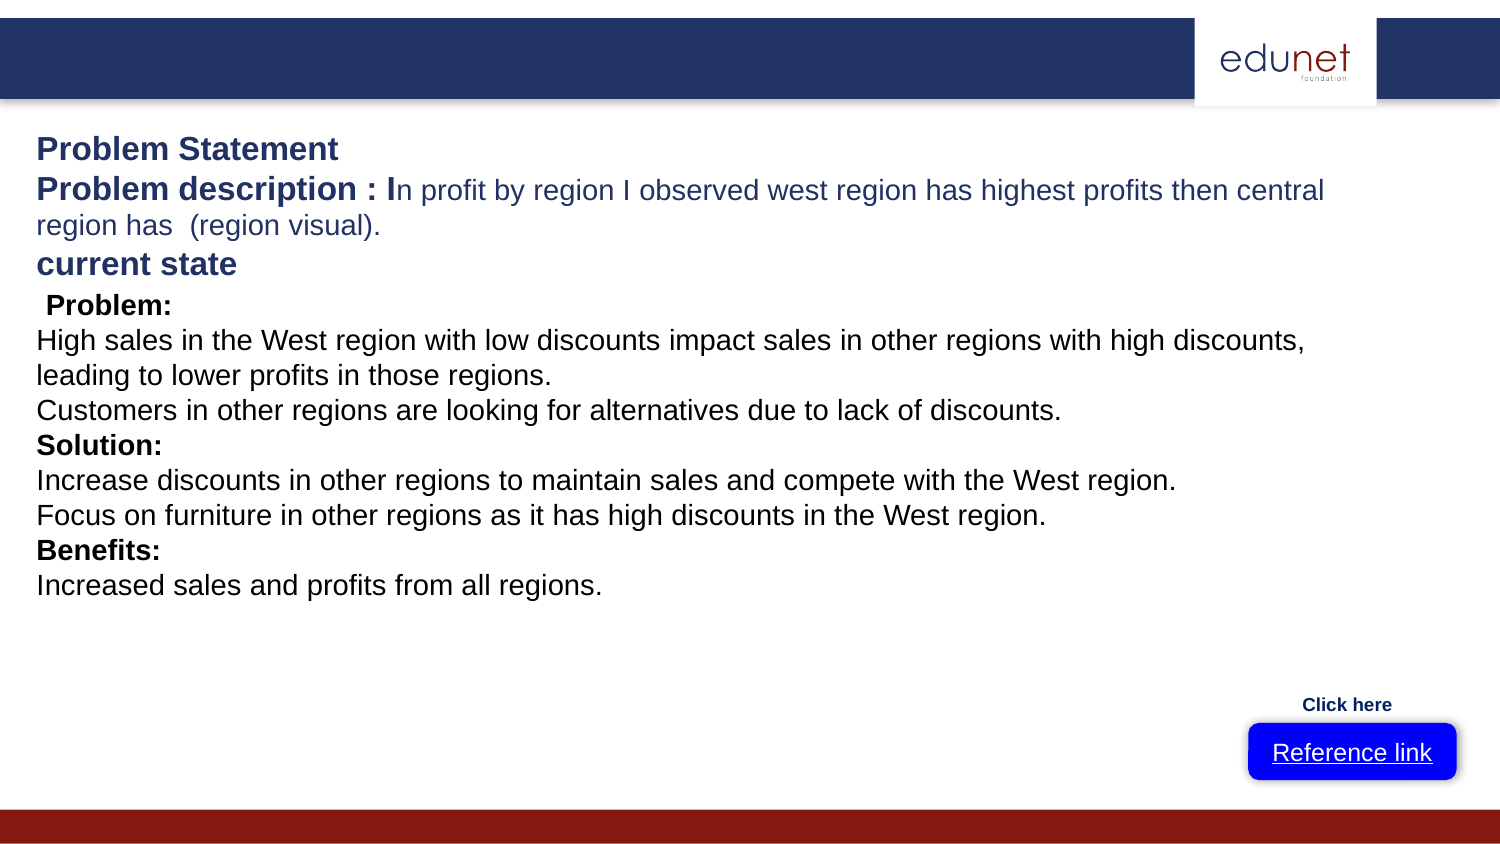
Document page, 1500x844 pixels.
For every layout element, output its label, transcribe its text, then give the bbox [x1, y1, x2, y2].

picture [1215, 38, 1356, 86]
text_box [20, 173, 893, 796]
title Problem Statement Problem description : In profit by region I observed west region has highest profits then central region has (region visual). current state Problem: High sales in the West region with low discounts impact sales in other regions with high discounts, leading to lower profits in those regions. Customers in other regions are looking for alternatives due to lack of discounts. Solution: Increase discounts in other regions to maintain sales and compete with the West region. Focus on furniture in other regions as it has high discounts in the West region. Benefits: Increased sales and profits from all regions. [21, 111, 1404, 165]
text_box Click here [1287, 685, 1418, 723]
text_box Reference link [1248, 722, 1457, 781]
